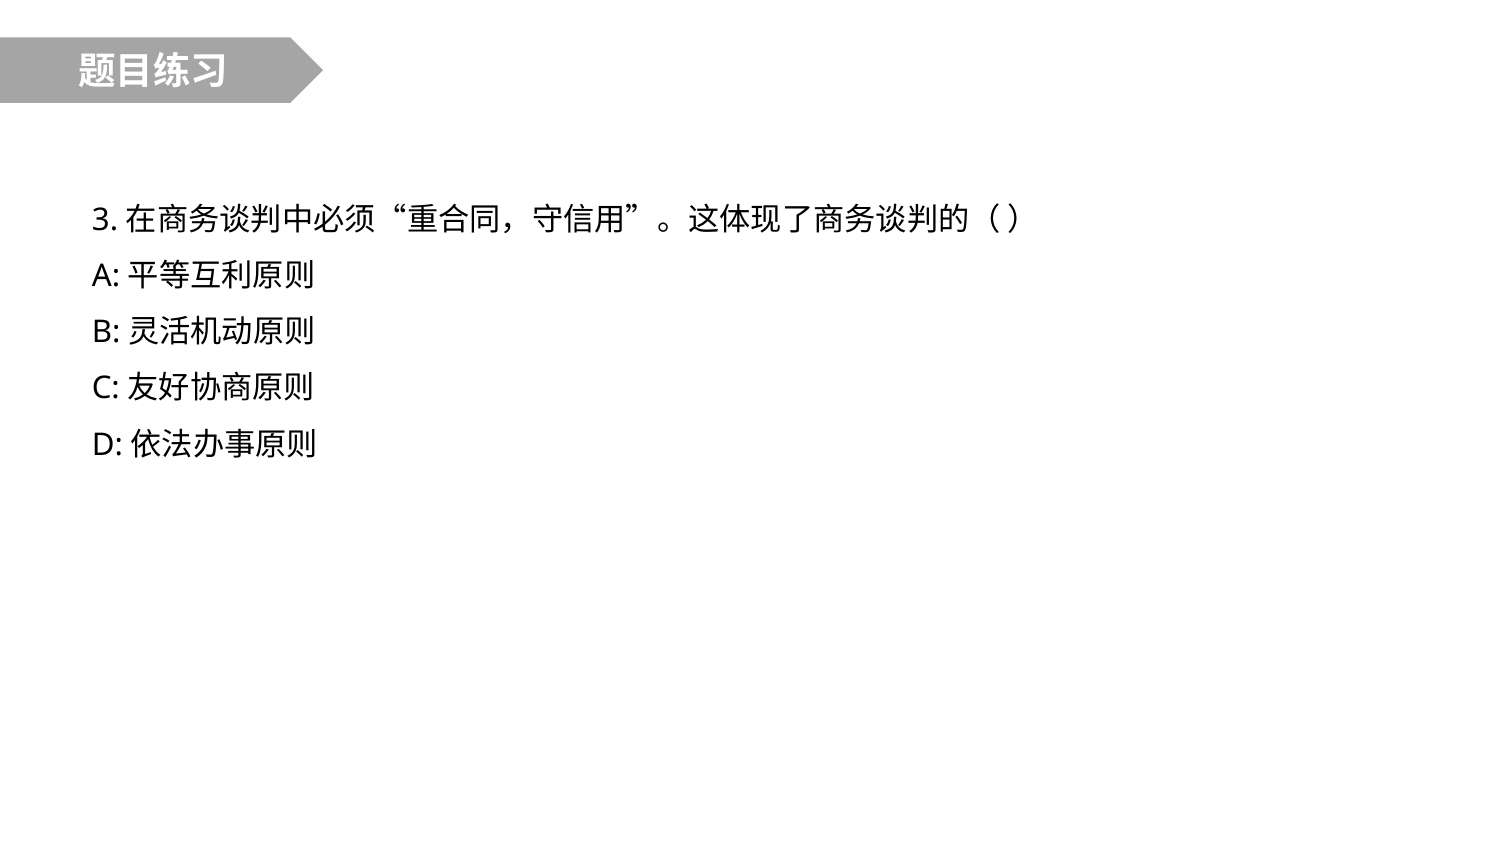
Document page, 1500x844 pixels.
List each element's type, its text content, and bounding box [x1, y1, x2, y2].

text_box 3.在商务谈判中必须“重合同，守信用”。这体现了商务谈判的（ ） A:平等互利原则 B:灵活机动原则 C:友好协商原则 D:依法办事原则 [80, 174, 1431, 467]
text_box 题目练习 [0, 36, 325, 104]
